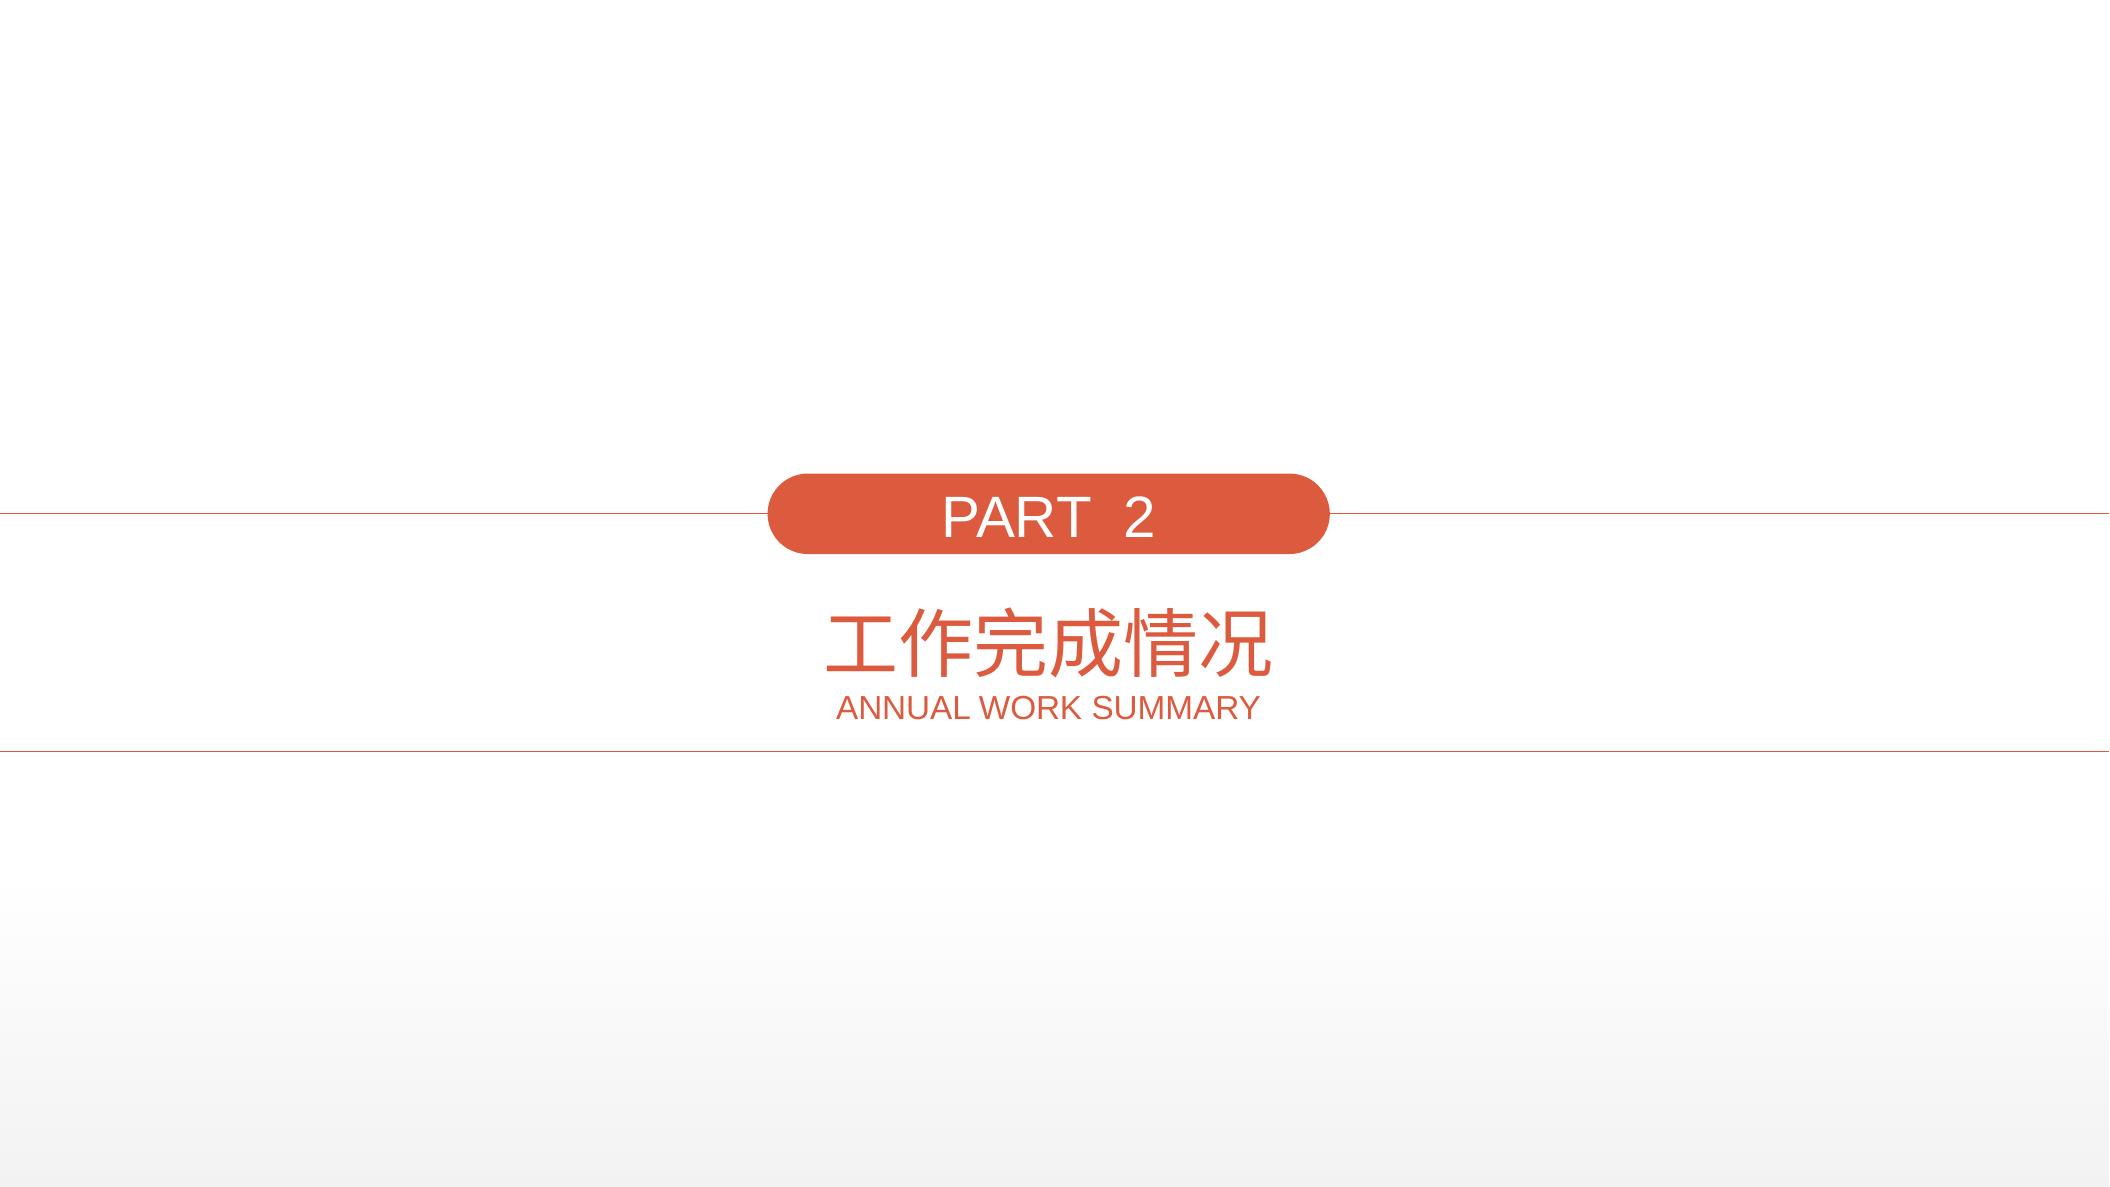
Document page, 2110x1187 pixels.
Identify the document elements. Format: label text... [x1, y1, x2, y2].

text_box PART 2 [767, 473, 1330, 513]
text_box PART 2 [767, 514, 1330, 555]
